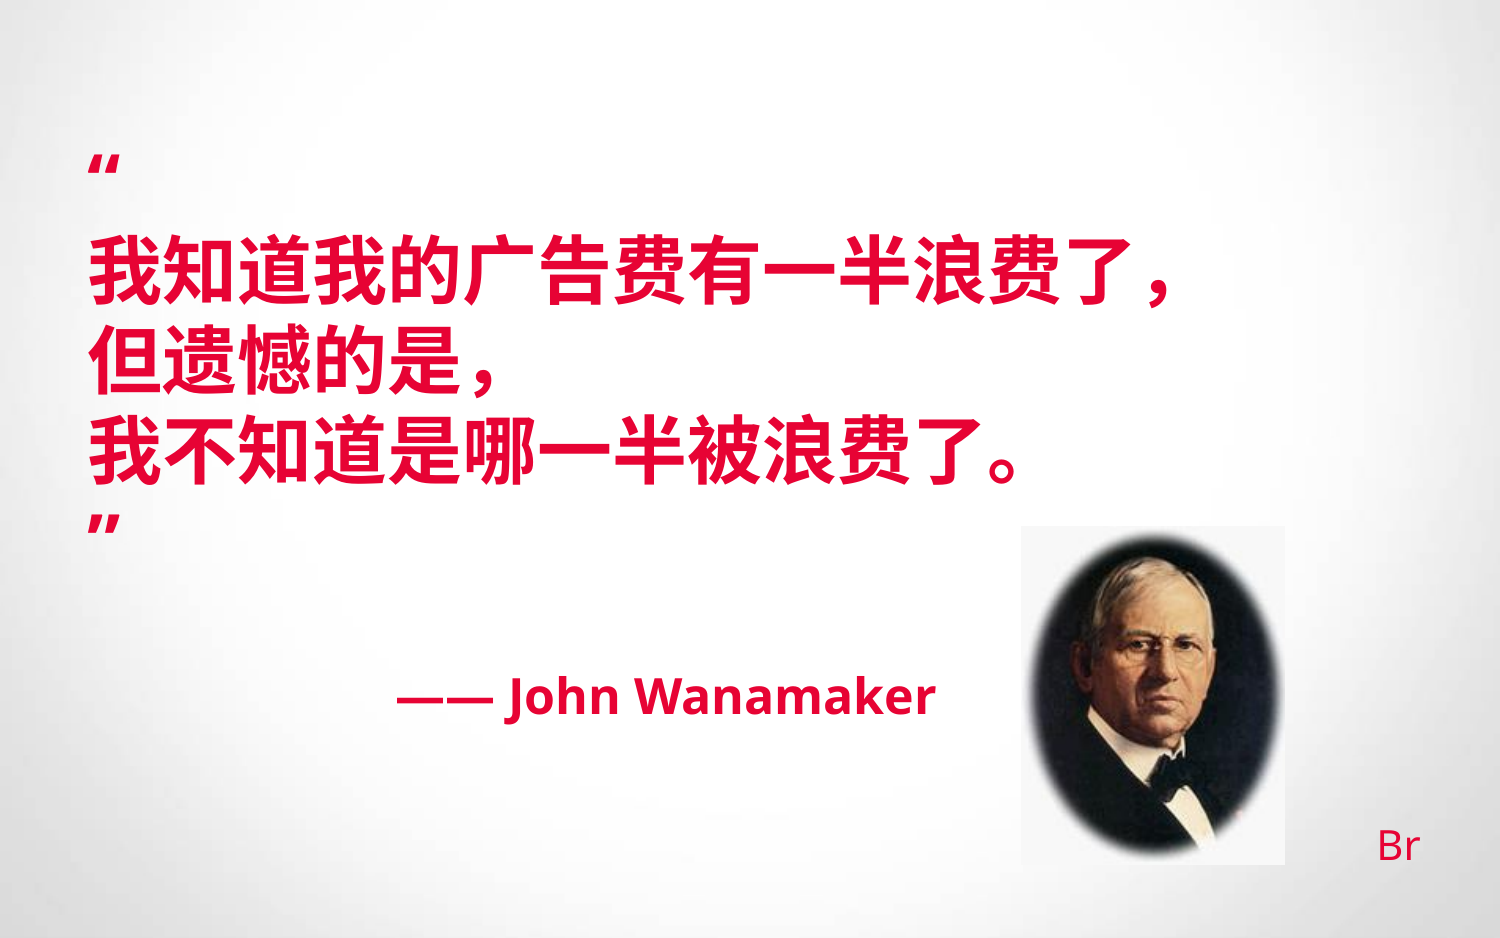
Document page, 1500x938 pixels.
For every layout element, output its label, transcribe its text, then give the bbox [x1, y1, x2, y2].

text_box —— John Wanamaker [380, 657, 966, 732]
text_box “ 我知道我的广告费有一半浪费了， 但遗憾的是， 我不知道是哪一半被浪费了。 ” [72, 126, 1228, 591]
picture [0, 0, 1500, 938]
